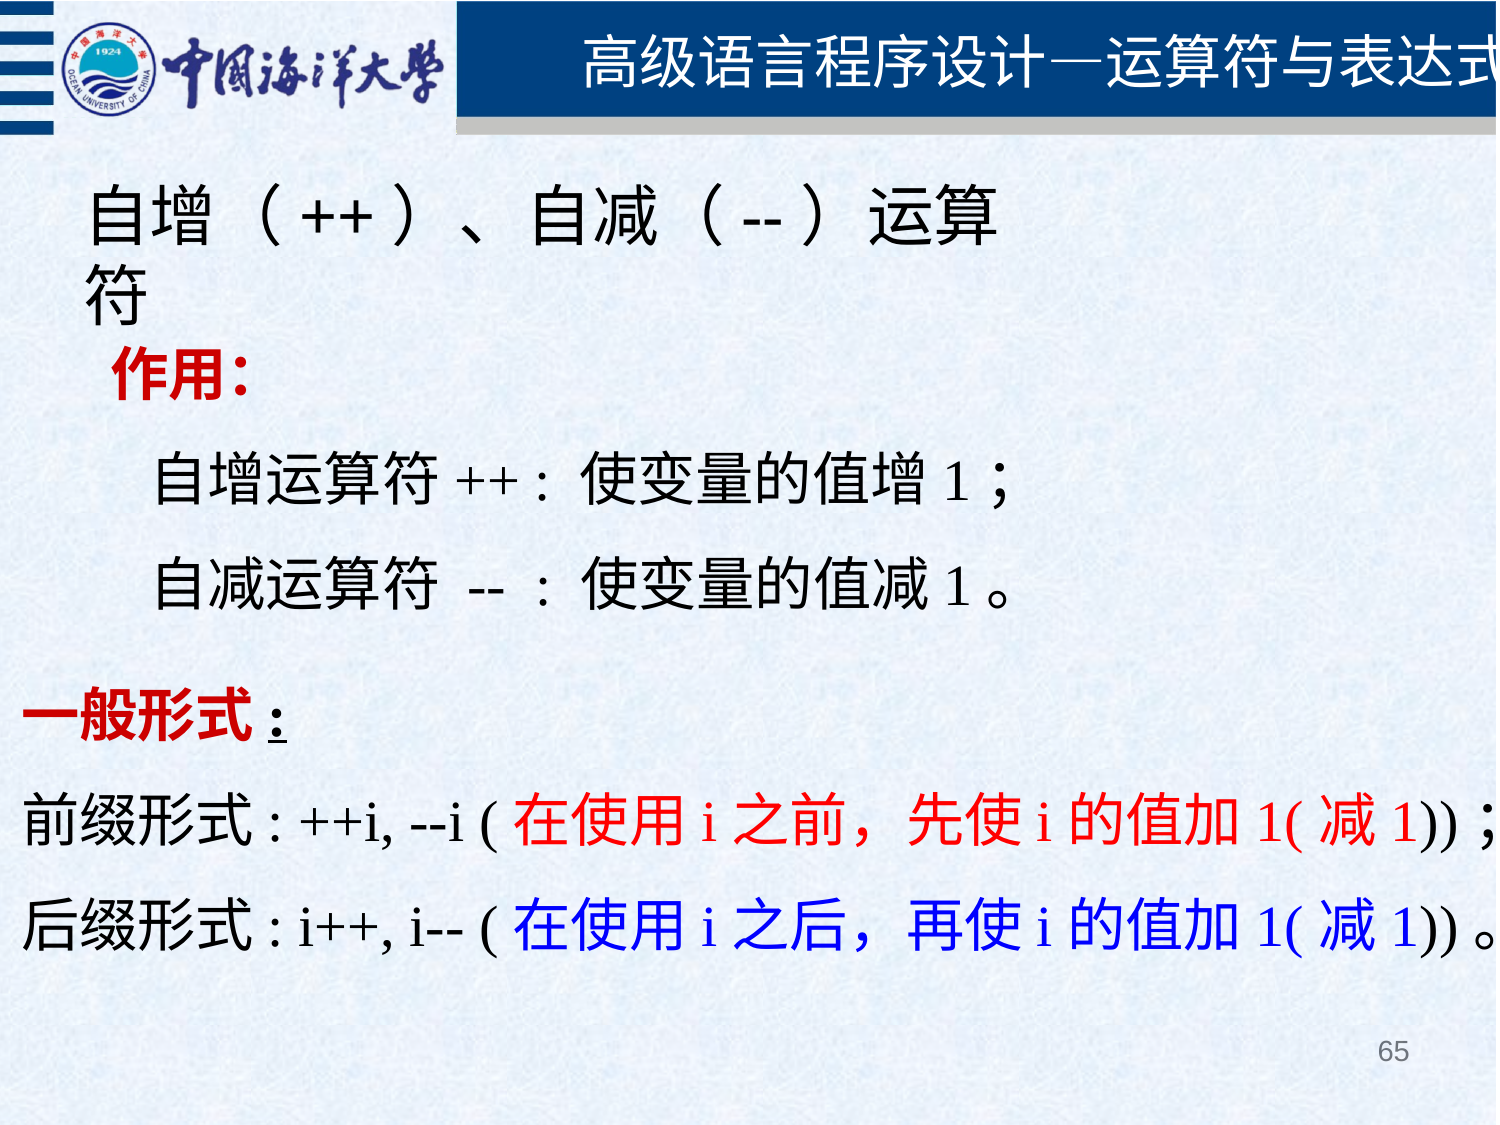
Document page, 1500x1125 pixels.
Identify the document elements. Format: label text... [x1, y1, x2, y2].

picture [0, 1, 1496, 1125]
text_box 一般形式: 前缀形式: ++i, --i (在使用i之前，先使i的值加1(减1))； 后缀形式: i++, i-- (在使用i之后，再使i的值加1(减1))。 [1496, 635, 1500, 1071]
text_box 高级语言程序设计—运算符与表达式 [1496, 18, 1500, 103]
